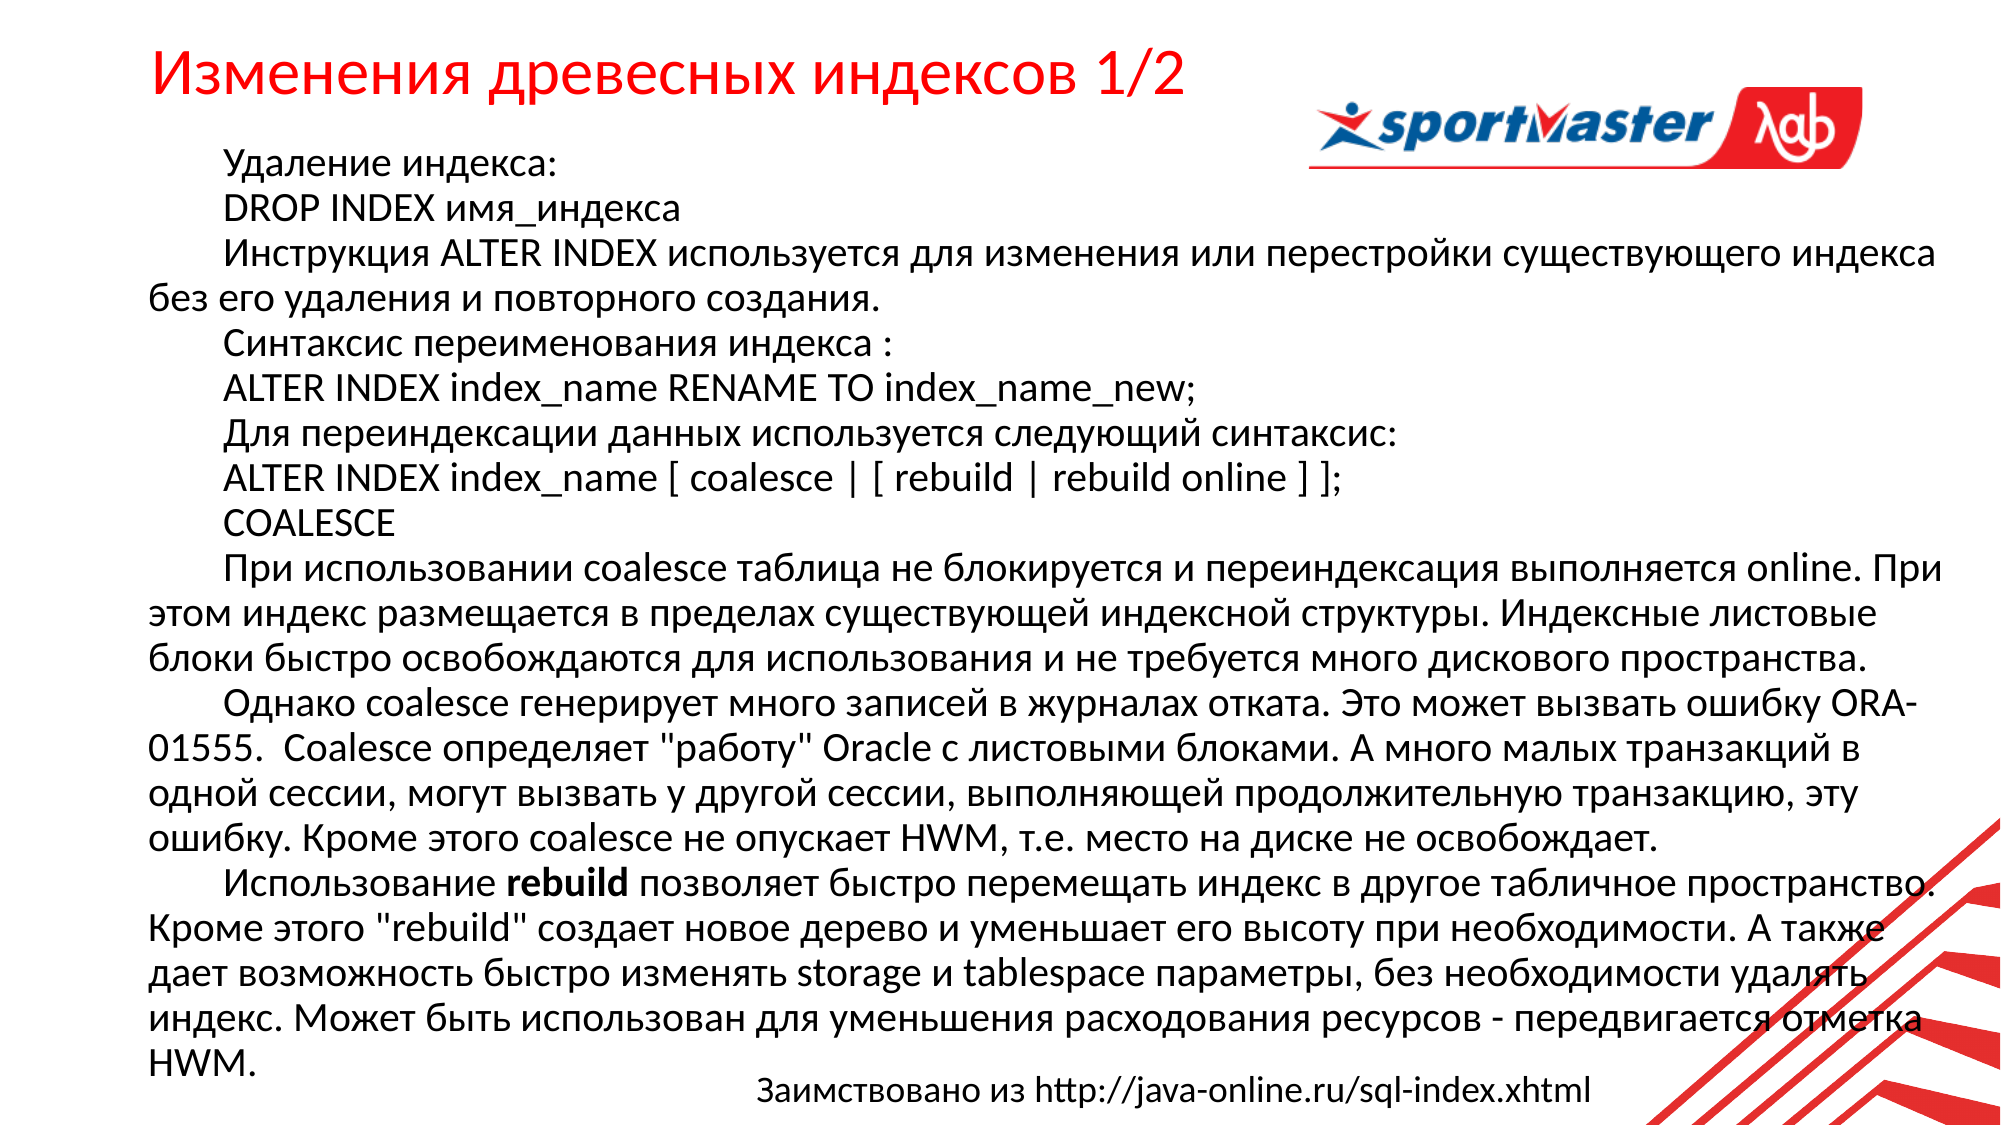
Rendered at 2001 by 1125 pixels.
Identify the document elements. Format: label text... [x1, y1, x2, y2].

text_box Заимствовано из http://java-online.ru/sql-index.xhtml [741, 1057, 1963, 1118]
picture [1609, 808, 2001, 1125]
text_box Изменения древесных индексов 1/2 [133, 20, 1223, 115]
text_box Удаление индекса: DROP INDEX имя_индекса Инструкция ALTER INDEX используется для изменения или перестройки существующего индекса без его удаления и повторного создания. Синтаксис переименования индекса : ALTER INDEX index_name RENAME TO index_name_new; Для переиндексации данных используется следующий синтаксис: ALTER INDEX index_name [ coalesce | [ rebuild | rebuild online ] ]; COALESCE При использовании coalesce таблица не блокируется и переиндексация выполняется online. При этом индекс размещается в пределах существующей индексной структуры. Индексные листовые блоки быстро освобождаются для использования и не требуется много дискового пространства. Однако coalesce генерирует много записей в журналах отката. Это может вызвать ошибку ORA-01555. Coalesce определяет "работу" Oracle с листовыми блоками. А много малых транзакций в одной сессии, могут вызвать у другой сессии, выполняющей продолжительную транзакцию, эту ошибку. Кроме этого coalesce не опускает HWM, т.е. место на диске не освобождает. Использование rebuild позволяет быстро перемещать индекс в другое табличное пространство. Кроме этого "rebuild" создает новое дерево и уменьшает его высоту при необходимости. А также дает возможность быстро изменять storage и tablespace параметры, без необходимости удалять индекс. Может быть использован для уменьшения расходования ресурсов - передвигается отметка HWM. [133, 133, 1963, 1094]
